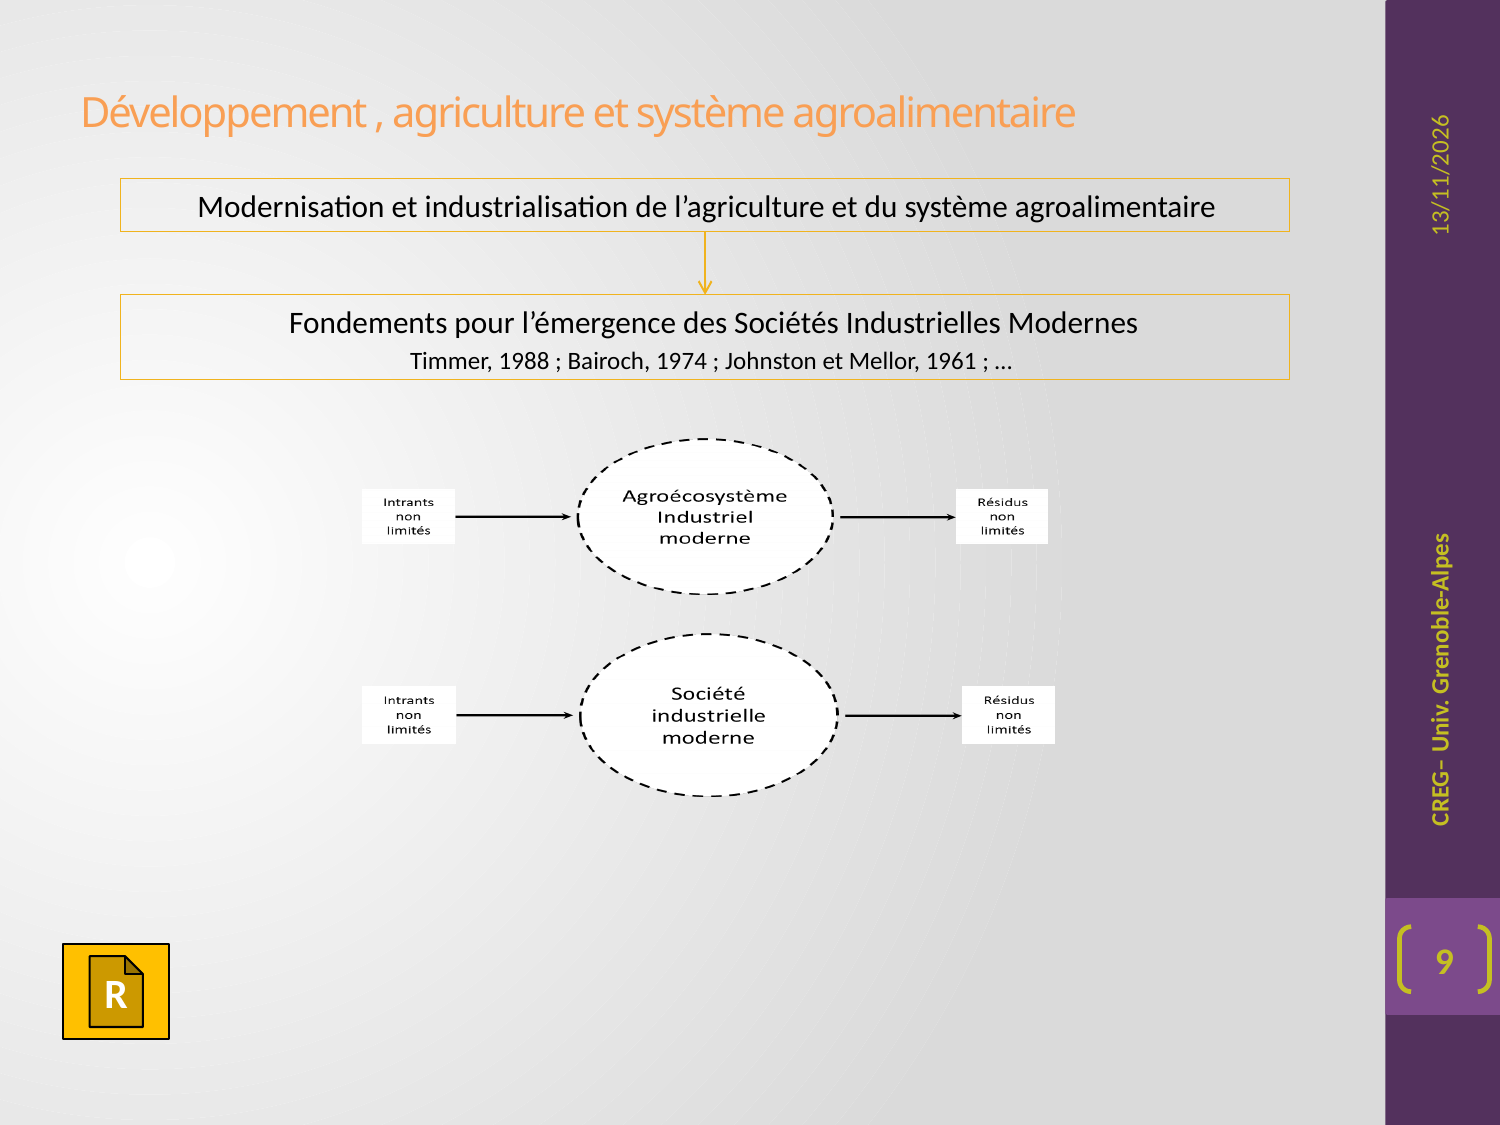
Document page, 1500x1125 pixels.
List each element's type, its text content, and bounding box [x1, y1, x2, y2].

footer CREG– Univ. Grenoble-Alpes [1408, 373, 1469, 842]
text_box Fondements pour l’émergence des Sociétés Industrielles Modernes Timmer, 1988 ; Bairoch, 1974 ; Johnston et Mellor, 1961 ; … [120, 294, 1290, 380]
title Développement , agriculture et système agroalimentaire [64, 66, 1329, 156]
picture [362, 632, 1056, 798]
text_box Modernisation et industrialisation de l’agriculture et du système agroalimentaire [120, 178, 1290, 232]
picture [362, 438, 1049, 595]
text_box R [61, 942, 171, 1041]
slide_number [1408, 100, 1469, 373]
slide_number 9 [1397, 924, 1492, 995]
